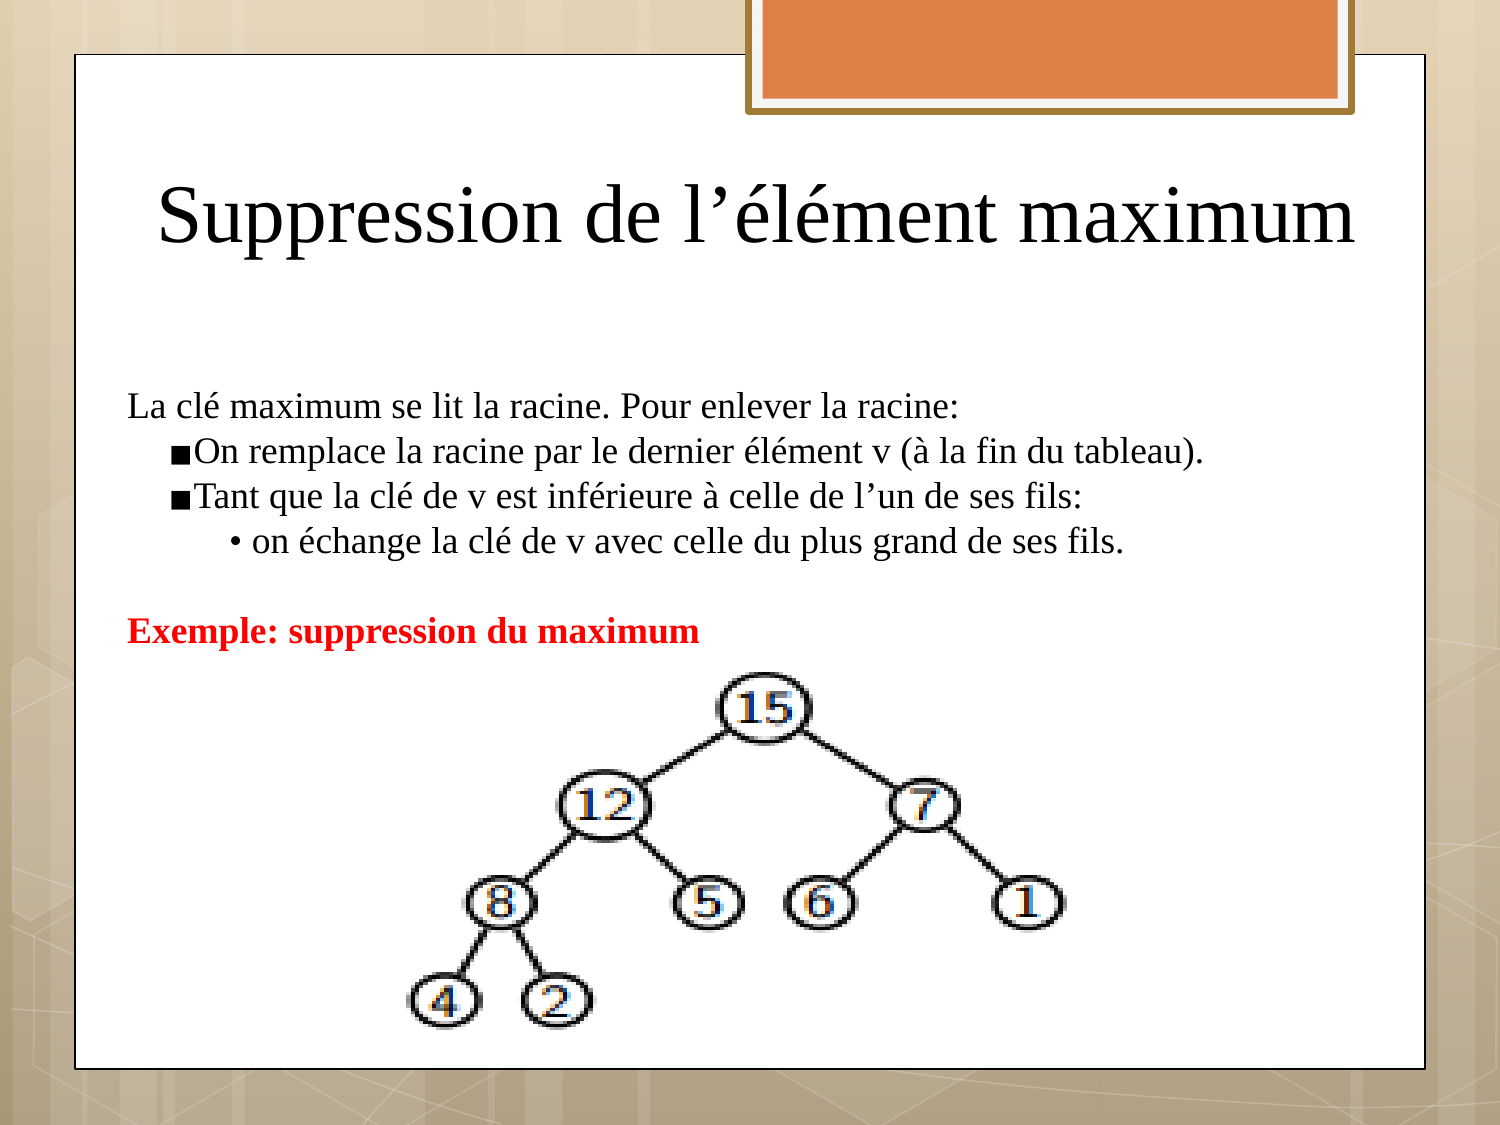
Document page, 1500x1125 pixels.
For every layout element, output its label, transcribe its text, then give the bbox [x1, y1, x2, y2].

picture [300, 656, 1168, 1059]
text_box La clé maximum se lit la racine. Pour enlever la racine: On remplace la racine par le dernier élément v (à la fin du tableau). Tant que la clé de v est inférieure à celle de l’un de ses fils: • on échange la clé de v avec celle du plus grand de ses fils. Exemple: suppression du maximum [112, 373, 1376, 661]
title Suppression de l’élément maximum [141, 126, 1376, 268]
